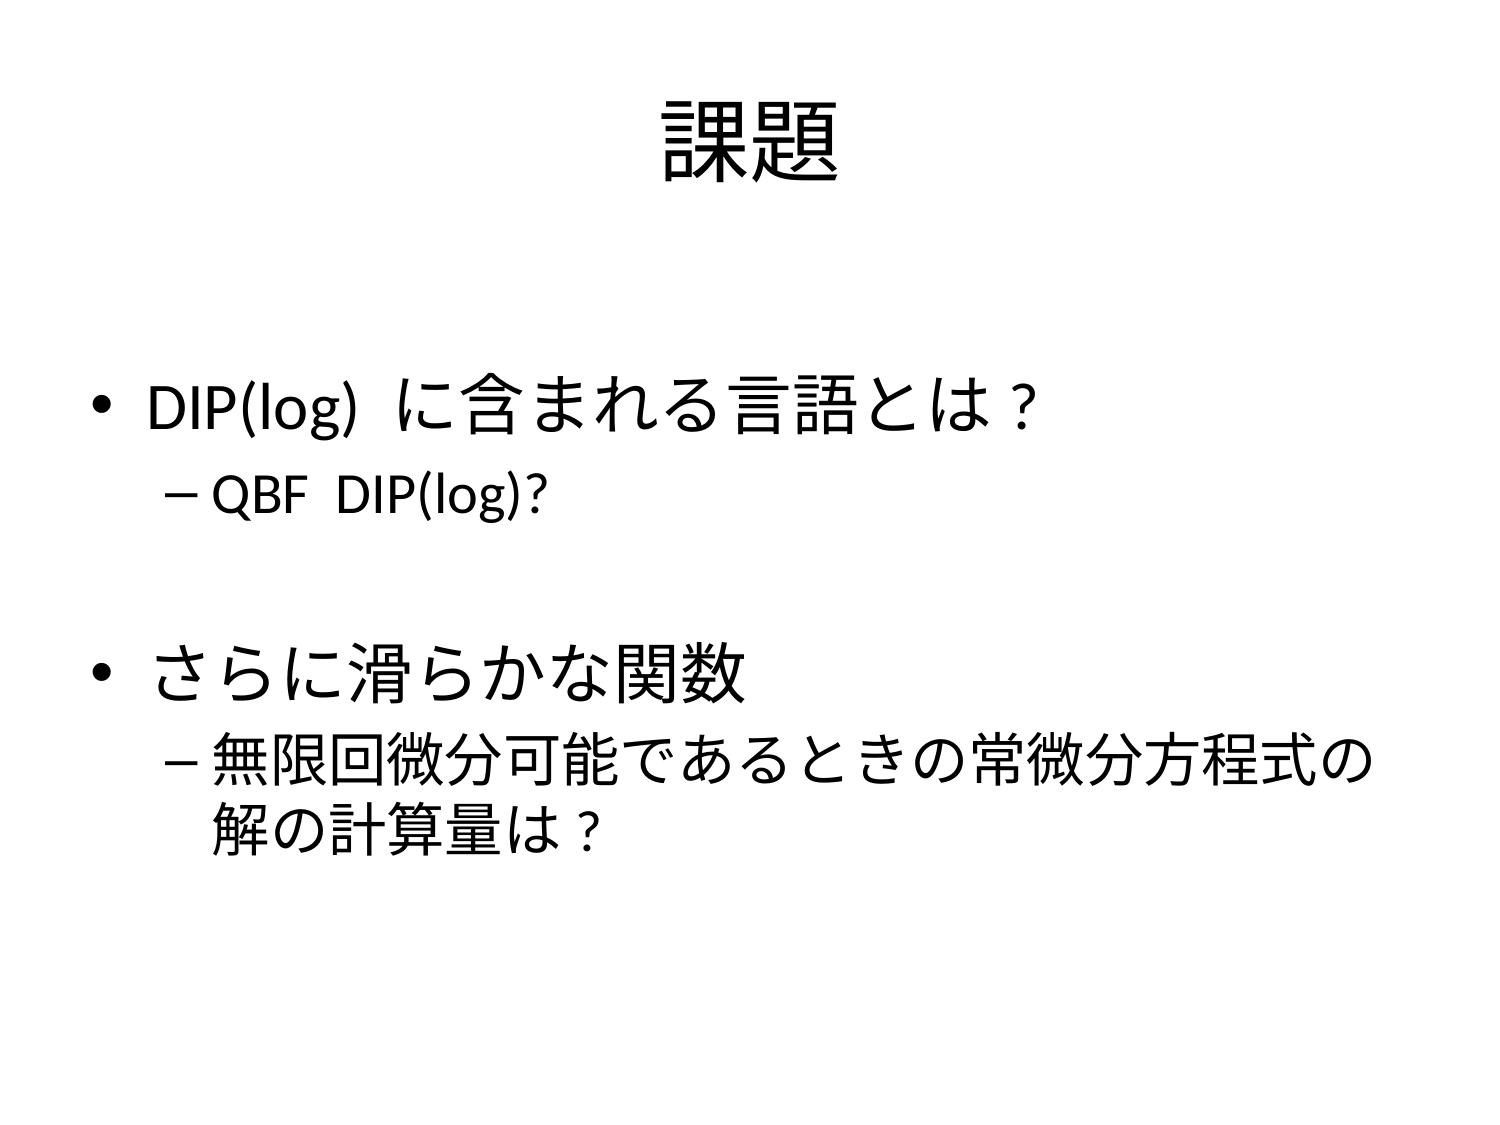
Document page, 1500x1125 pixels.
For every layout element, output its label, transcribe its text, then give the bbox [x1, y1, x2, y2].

title 課題 [75, 45, 1425, 233]
